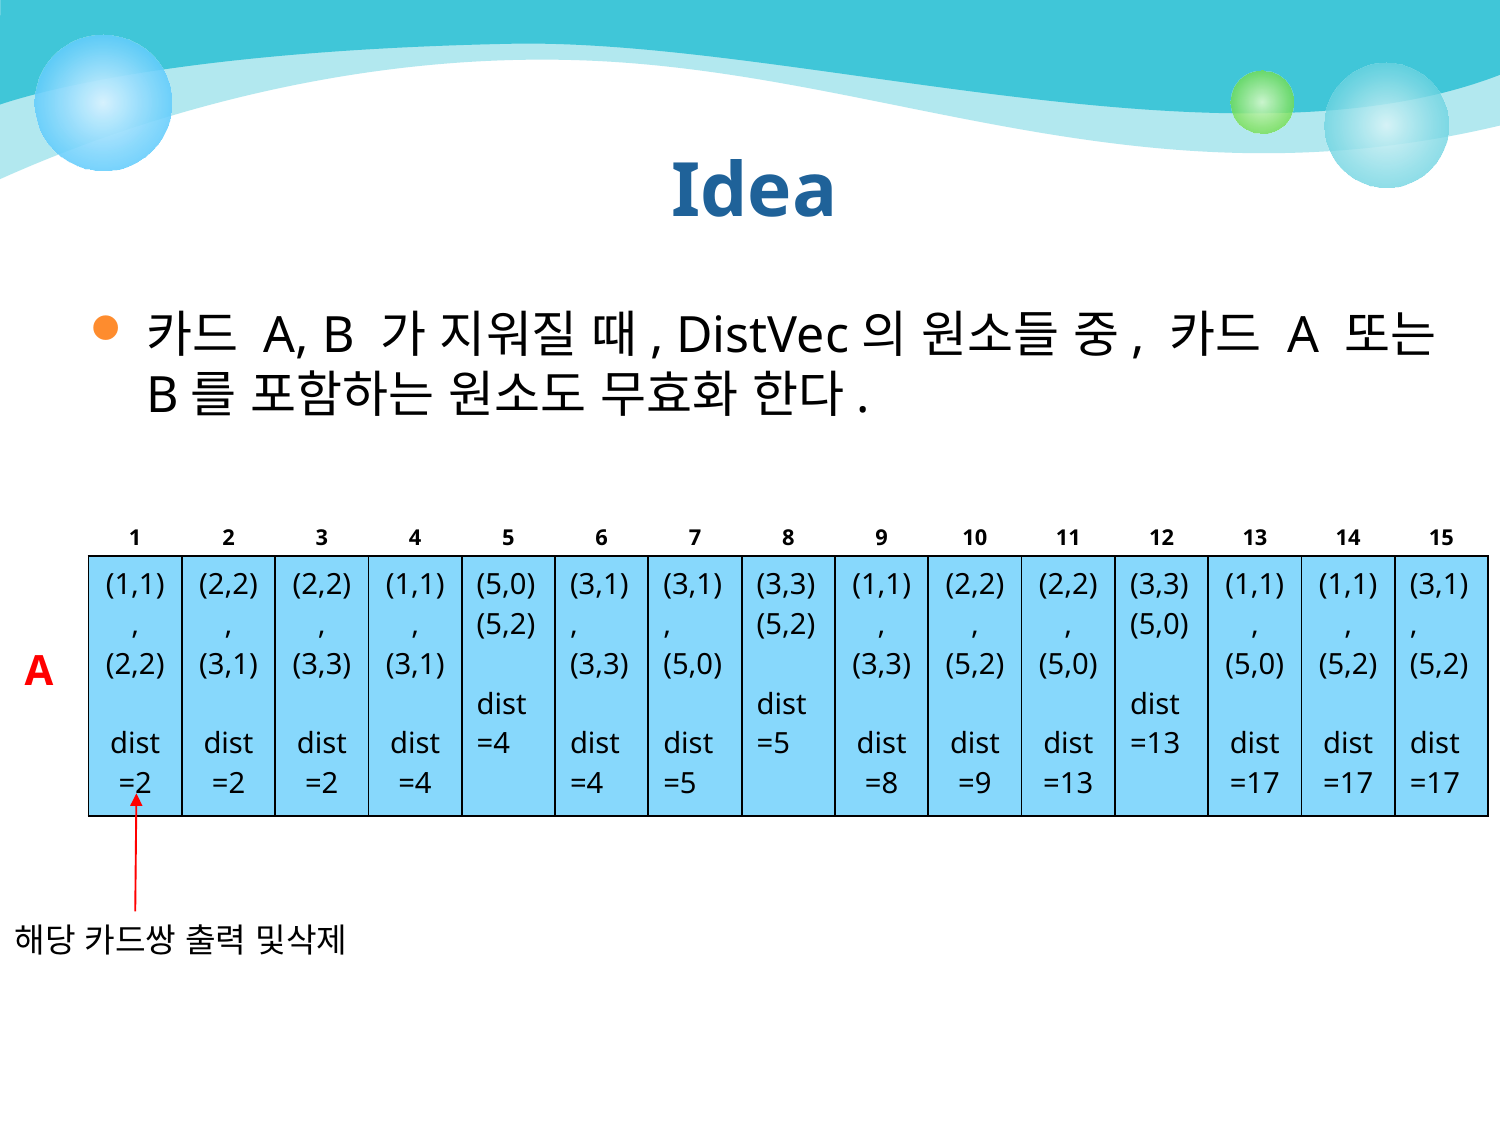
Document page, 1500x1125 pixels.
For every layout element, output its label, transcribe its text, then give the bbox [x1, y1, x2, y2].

title Idea [79, 133, 1430, 295]
table_cell (2,2), (5,0) dist=13 [1022, 557, 1114, 815]
table_cell (2,2), (3,3) dist=2 [276, 557, 368, 815]
table_cell (1,1), (5,2) dist=17 [1302, 557, 1394, 815]
text_box A [9, 636, 75, 702]
table_cell (3,3) (5,2) dist=5 [743, 557, 834, 815]
table_header 7 [649, 516, 741, 555]
table_header 14 [1302, 516, 1394, 555]
table_cell (3,3) (5,0) dist=13 [1116, 557, 1207, 815]
table_header 4 [369, 516, 461, 555]
table_header 10 [929, 516, 1021, 555]
table_header 13 [1209, 516, 1301, 555]
table_cell (3,1), (3,3) dist=4 [556, 557, 647, 815]
text_box 카드 A, B 가 지워질 때, DistVec의 원소들 중, 카드 A 또는 B를 포함하는 원소도 무효화 한다. [75, 295, 1459, 649]
table_cell (3,1), (5,0) dist=5 [649, 557, 741, 815]
table_header 9 [836, 516, 927, 555]
table_header 1 [89, 516, 181, 555]
table_cell (3,1), (5,2) dist=17 [1396, 557, 1487, 815]
table_header 15 [1396, 516, 1487, 555]
table_cell (1,1), (5,0) dist=17 [1209, 557, 1301, 815]
table_cell (2,2), (5,2) dist=9 [929, 557, 1021, 815]
table_cell (5,0) (5,2) dist=4 [463, 557, 554, 815]
table_cell (1,1), (3,3) dist=8 [836, 557, 927, 815]
table_header 12 [1116, 516, 1207, 555]
table_header 3 [276, 516, 368, 555]
table_header 11 [1022, 516, 1114, 555]
table_header 2 [183, 516, 274, 555]
table_header 6 [556, 516, 647, 555]
table_header 8 [743, 516, 834, 555]
table_header 5 [463, 516, 554, 555]
table_cell (2,2), (3,1) dist=2 [183, 557, 274, 815]
table_cell (1,1), (3,1) dist=4 [369, 557, 461, 815]
table_cell (1,1), (2,2) dist=2 [89, 557, 181, 815]
text_box 해당 카드쌍 출력 및삭제 [0, 911, 404, 967]
